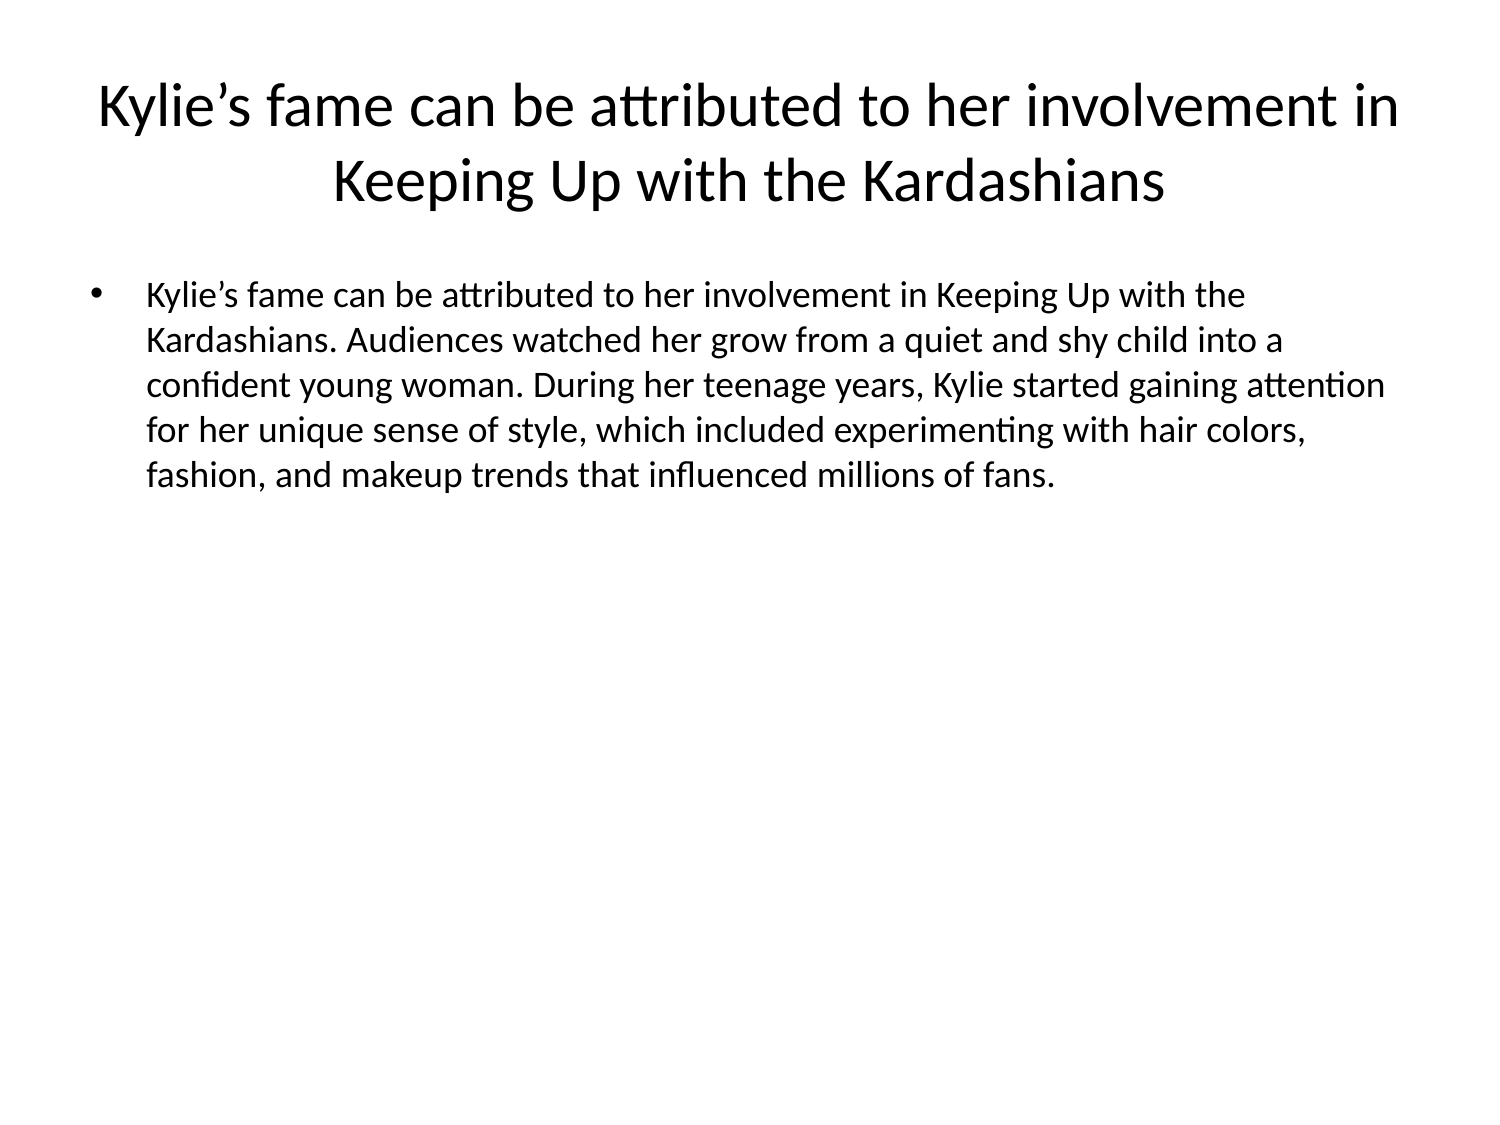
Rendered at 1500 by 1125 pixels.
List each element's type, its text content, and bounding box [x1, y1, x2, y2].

list Kylie’s fame can be attributed to her involvement in Keeping Up with the Kardashians. Audiences watched her grow from a quiet and shy child into a confident young woman. During her teenage years, Kylie started gaining attention for her unique sense of style, which included experimenting with hair colors, fashion, and makeup trends that influenced millions of fans. [75, 262, 1425, 1005]
title Kylie’s fame can be attributed to her involvement in Keeping Up with the Kardashians [75, 45, 1425, 233]
